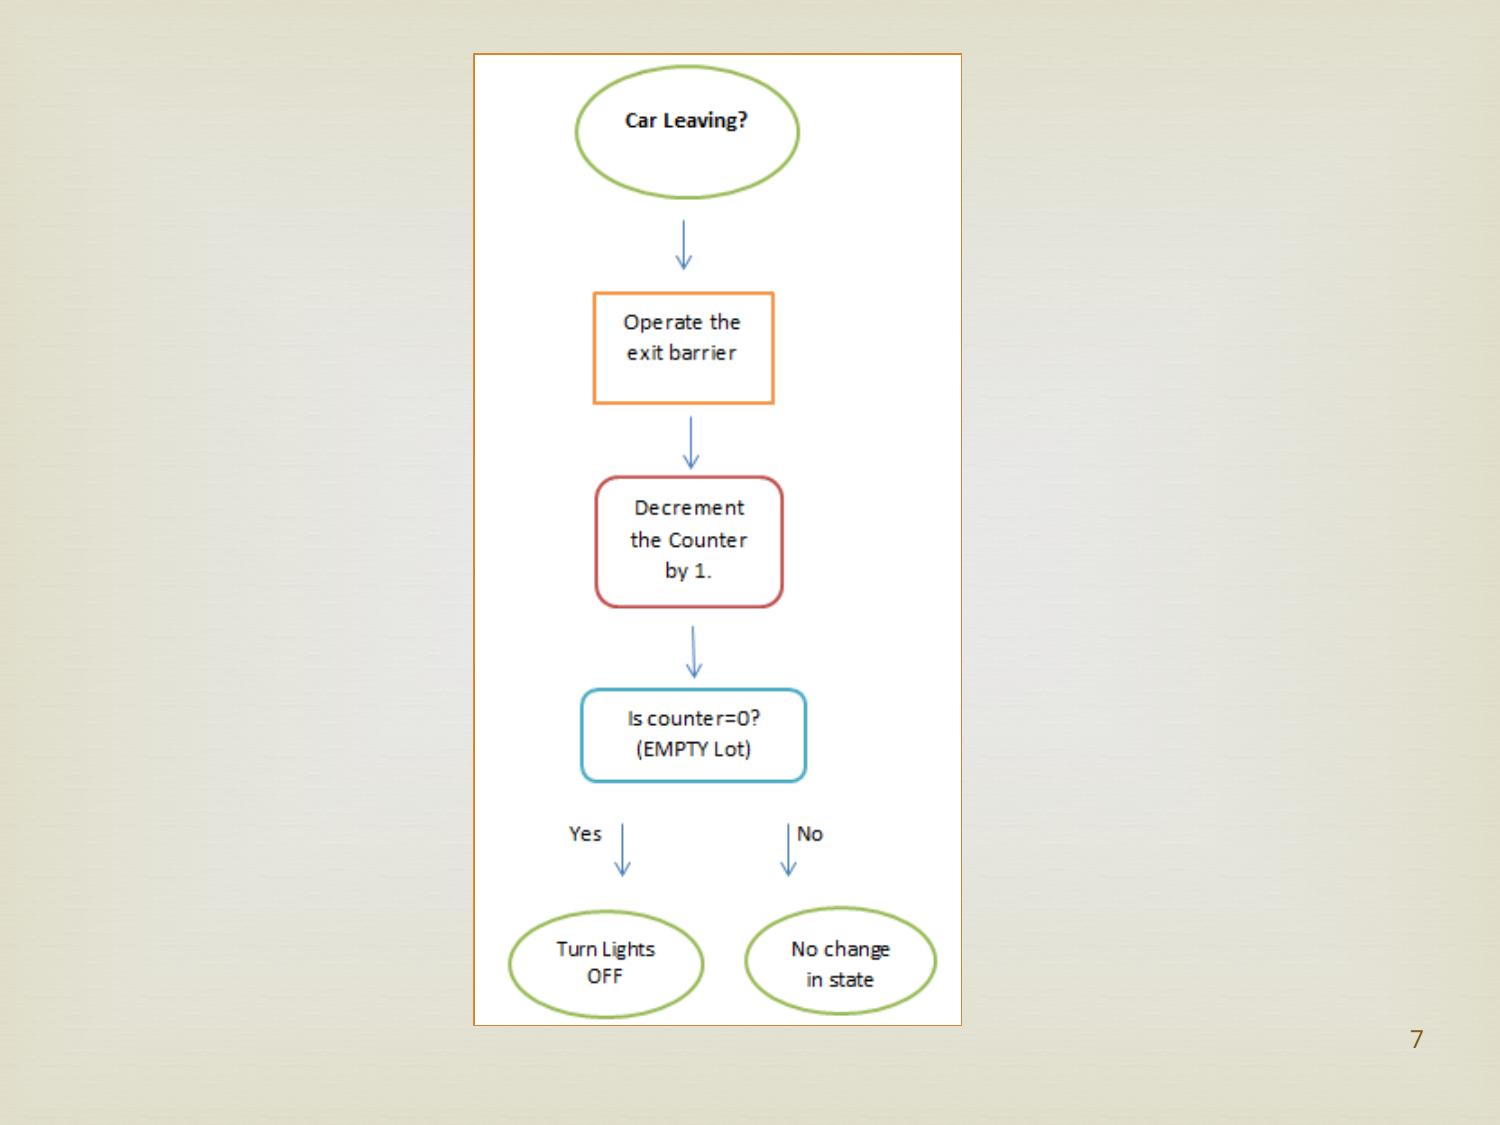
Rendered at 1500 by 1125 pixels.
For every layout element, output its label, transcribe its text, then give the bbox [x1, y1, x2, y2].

picture [474, 54, 962, 1026]
slide_number 7 [1089, 1010, 1440, 1071]
